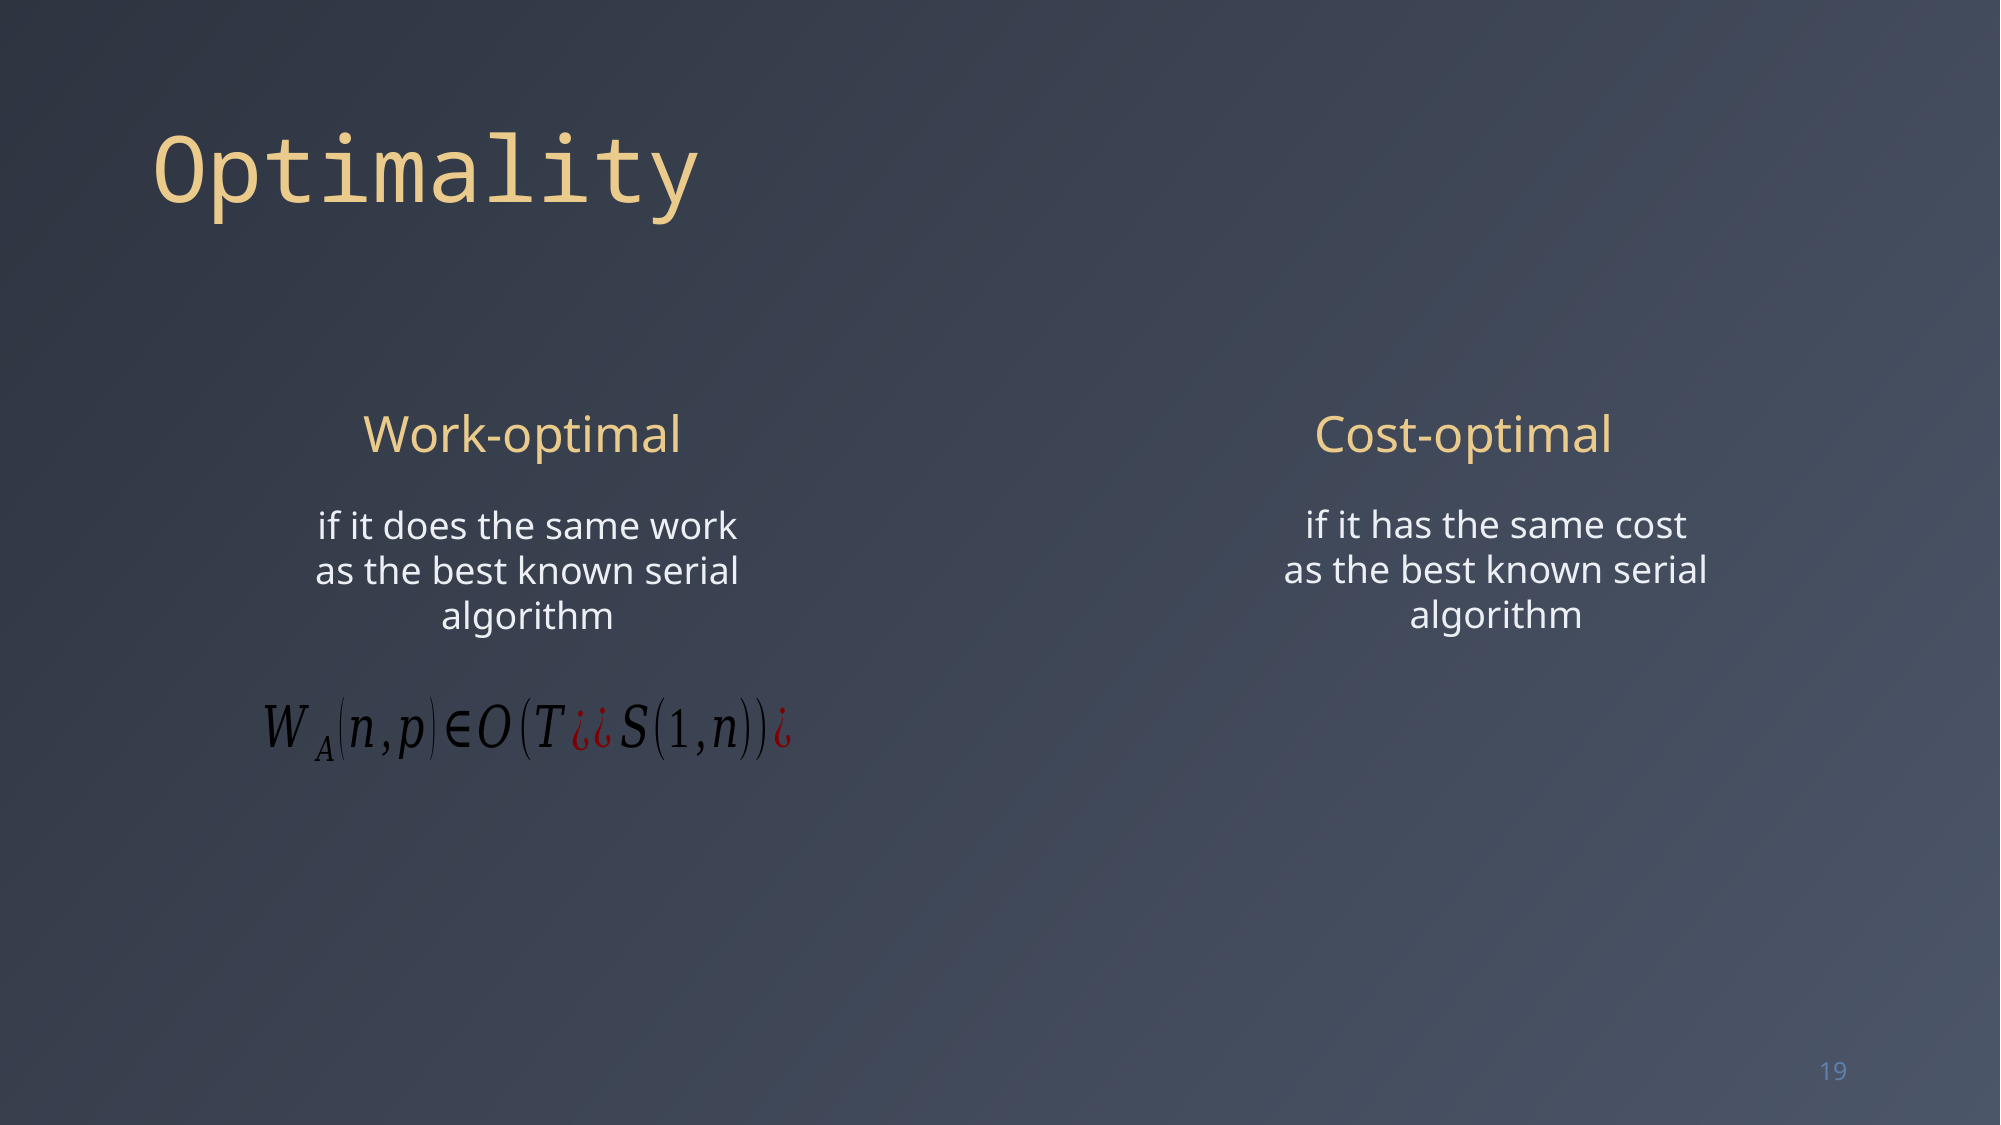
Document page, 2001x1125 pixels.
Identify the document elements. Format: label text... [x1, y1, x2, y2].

title Optimality [137, 26, 1863, 230]
text_box if it has the same cost as the best known serial algorithm [1268, 493, 1724, 643]
text_box if it does the same work as the best known serial algorithm [300, 494, 756, 645]
text_box Cost-optimal [1299, 395, 1629, 471]
text_box Work-optimal [348, 395, 698, 471]
slide_number 19 [1738, 1042, 1863, 1103]
